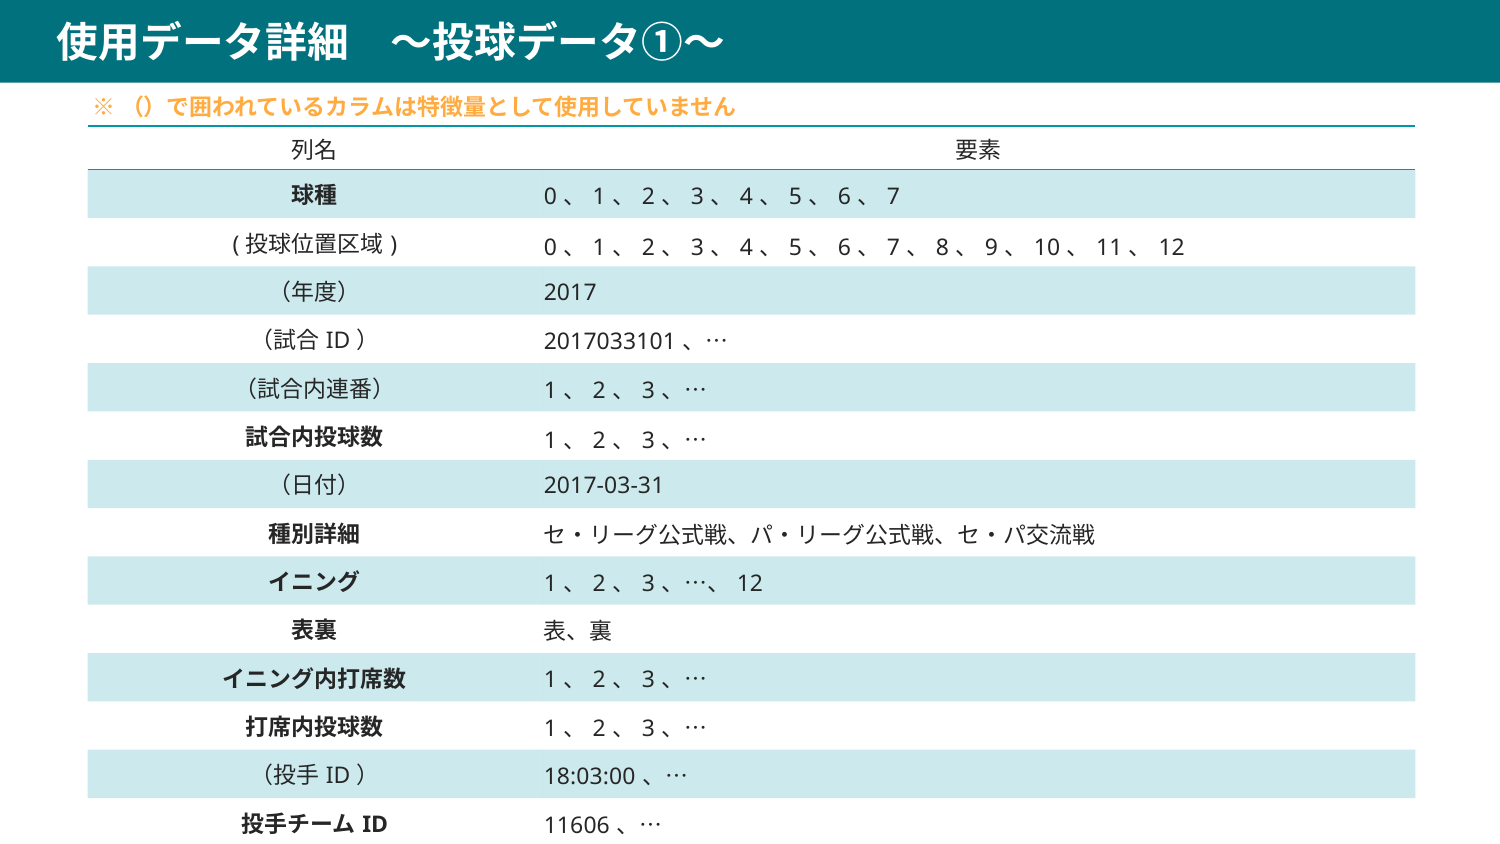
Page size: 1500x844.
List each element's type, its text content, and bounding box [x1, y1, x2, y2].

table_cell （日付） [88, 460, 542, 508]
table_cell 1、2、3、… [542, 653, 1415, 701]
table_cell イニング内打席数 [88, 653, 542, 701]
text_box ※（）で囲われているカラムは特徴量として使用していません [77, 82, 1463, 131]
table_cell 表裏 [88, 605, 542, 653]
table_cell (投球位置区域) [88, 218, 542, 266]
table_cell 打席内投球数 [88, 701, 542, 750]
table_cell 1、2、3、… [542, 701, 1415, 750]
table_cell 表、裏 [542, 605, 1415, 653]
table_cell 投手チームID [88, 798, 542, 844]
table_cell 試合内投球数 [88, 411, 542, 460]
table_cell 11606、… [542, 798, 1415, 844]
table_cell 2017033101、… [542, 315, 1415, 363]
table_cell （試合ID） [88, 315, 542, 363]
table_cell セ・リーグ公式戦、パ・リーグ公式戦、セ・パ交流戦 [542, 508, 1415, 556]
table_cell 0、1、2、3、4、5、6、7、8、9、10、11、12 [542, 218, 1415, 266]
table_cell 球種 [88, 170, 542, 218]
table_cell 0、1、2、3、4、5、6、7 [542, 170, 1415, 218]
table_cell 2017-03-31 [542, 460, 1415, 508]
table_cell （試合内連番） [88, 363, 542, 411]
table_header 要素 [542, 131, 1415, 169]
table_cell 種別詳細 [88, 508, 542, 556]
text_box 使用データ詳細 ～投球データ①～ [0, 0, 1500, 83]
table_cell 2017 [542, 266, 1415, 315]
table_cell 1、2、3、… [542, 363, 1415, 411]
table_header 列名 [88, 131, 542, 169]
table_cell 1、2、3、…、12 [542, 556, 1415, 605]
table_cell 18:03:00、… [542, 750, 1415, 798]
table_cell （年度） [88, 266, 542, 315]
table_cell イニング [88, 556, 542, 605]
table_cell （投手ID） [88, 750, 542, 798]
table_cell 1、2、3、… [542, 411, 1415, 460]
